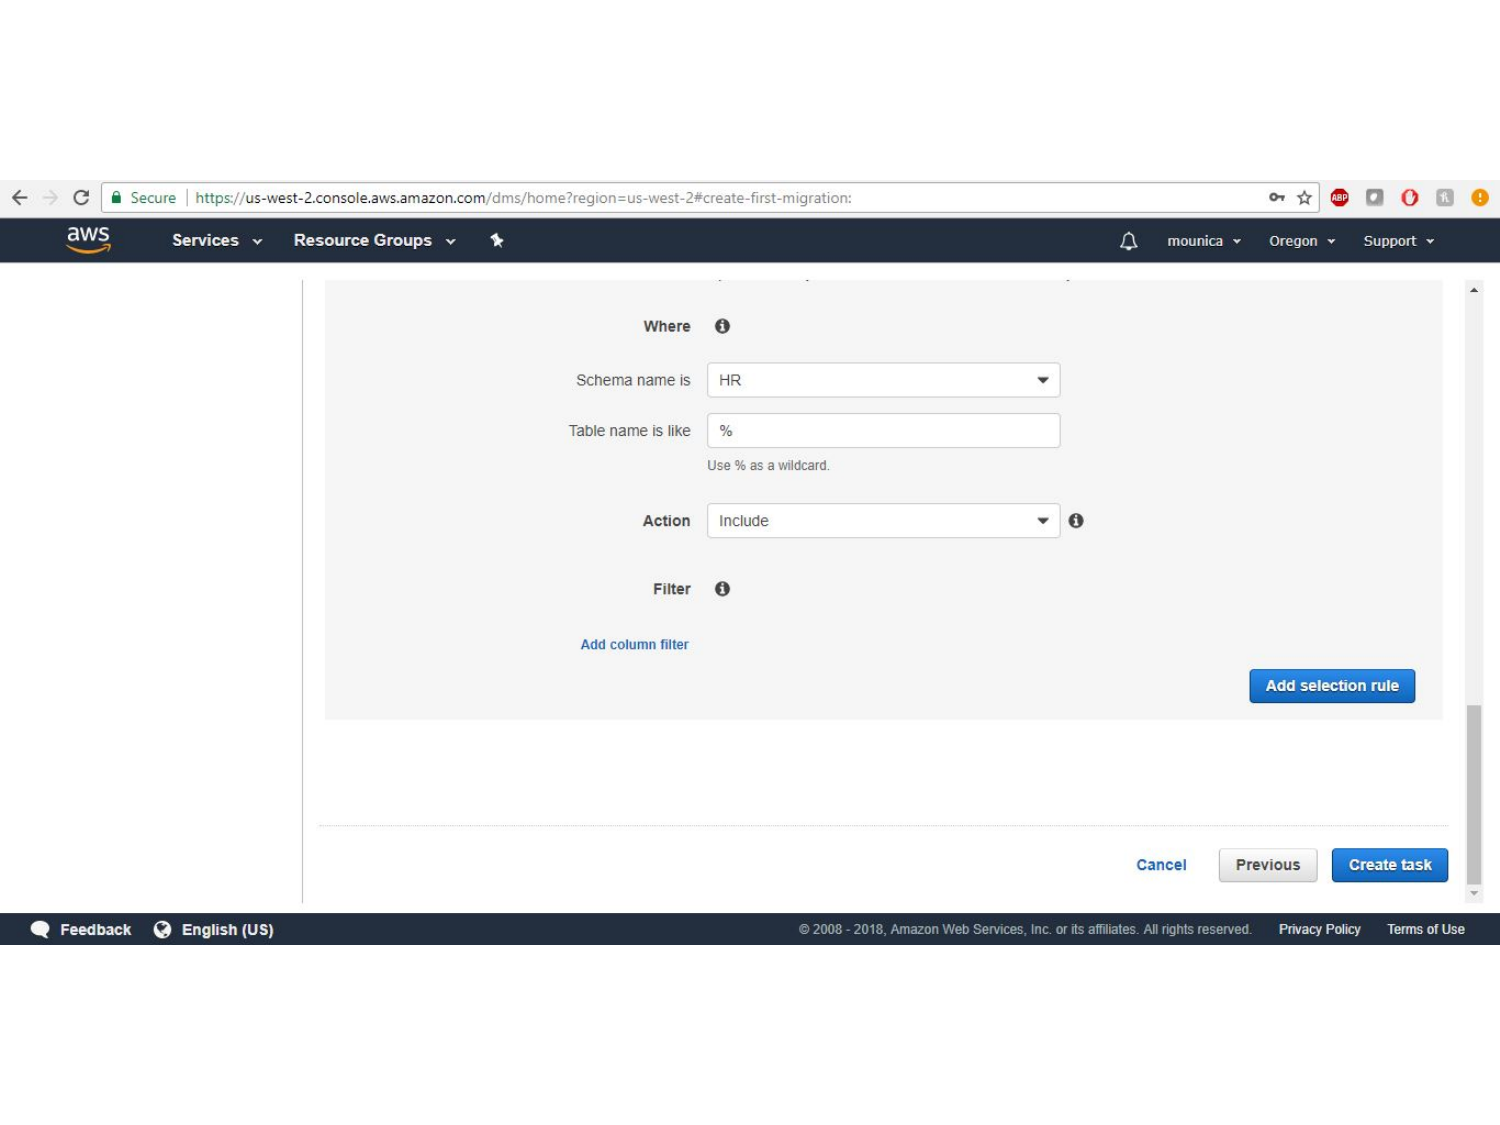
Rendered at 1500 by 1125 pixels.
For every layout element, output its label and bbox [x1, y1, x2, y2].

picture [0, 180, 1500, 945]
